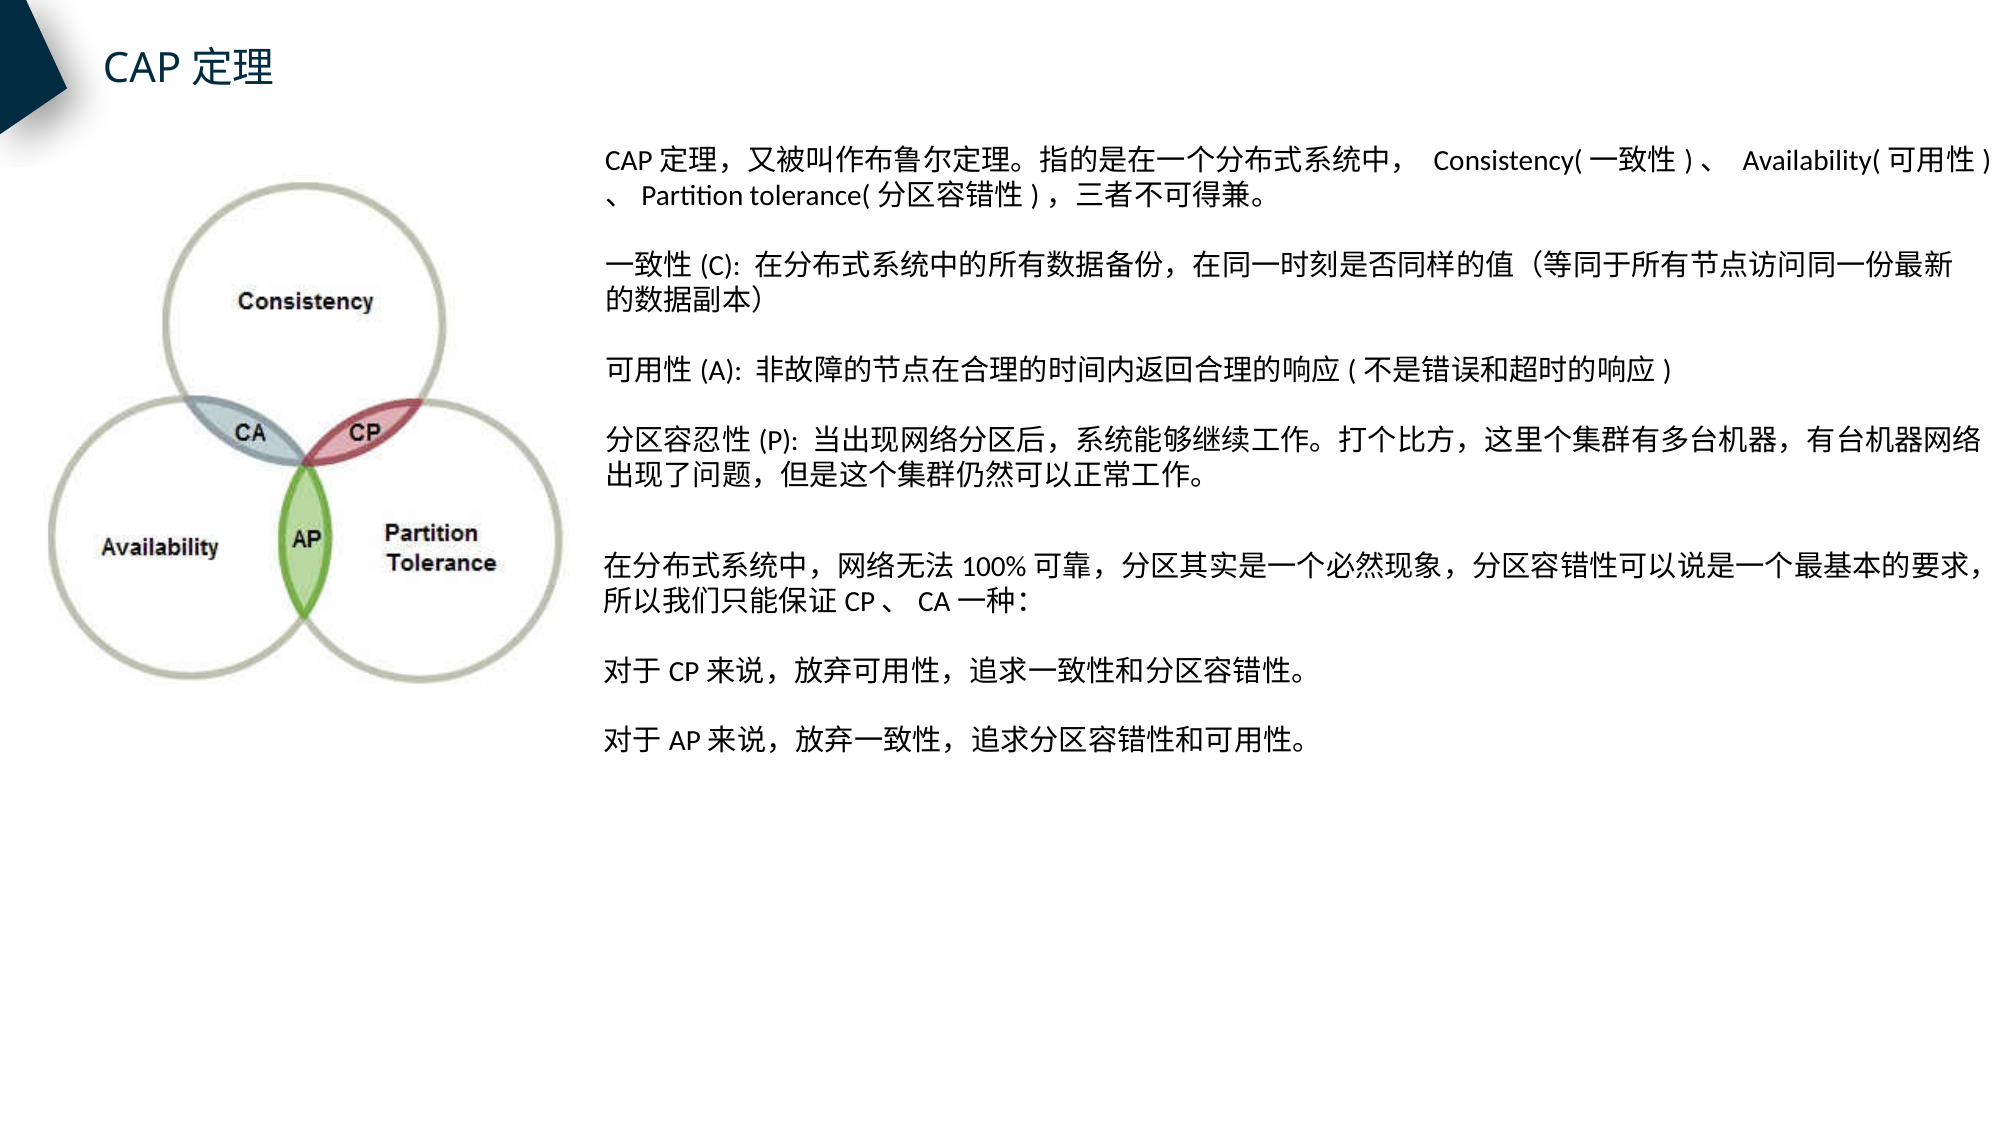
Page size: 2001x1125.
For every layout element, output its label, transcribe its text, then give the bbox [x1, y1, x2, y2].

text_box CAP定理 [88, 33, 290, 98]
text_box [0, 0, 68, 135]
text_box CAP定理，又被叫作布鲁尔定理。指的是在一个分布式系统中， Consistency(一致性)、 Availability(可用性) 、Partition tolerance(分区容错性)，三者不可得兼。 一致性(C): 在分布式系统中的所有数据备份，在同一时刻是否同样的值（等同于所有节点访问同一份最新 的数据副本） 可用性(A): 非故障的节点在合理的时间内返回合理的响应(不是错误和超时的响应) 分区容忍性(P): 当出现网络分区后，系统能够继续工作。打个比方，这里个集群有多台机器，有台机器网络 出现了问题，但是这个集群仍然可以正常工作。 [590, 134, 2000, 499]
picture [0, 167, 632, 698]
text_box 在分布式系统中，网络无法100%可靠，分区其实是一个必然现象，分区容错性可以说是一个最基本的要求， 所以我们只能保证CP、CA一种： 对于CP来说，放弃可用性，追求一致性和分区容错性。 对于AP来说，放弃一致性，追求分区容错性和可用性。 [588, 539, 2000, 764]
